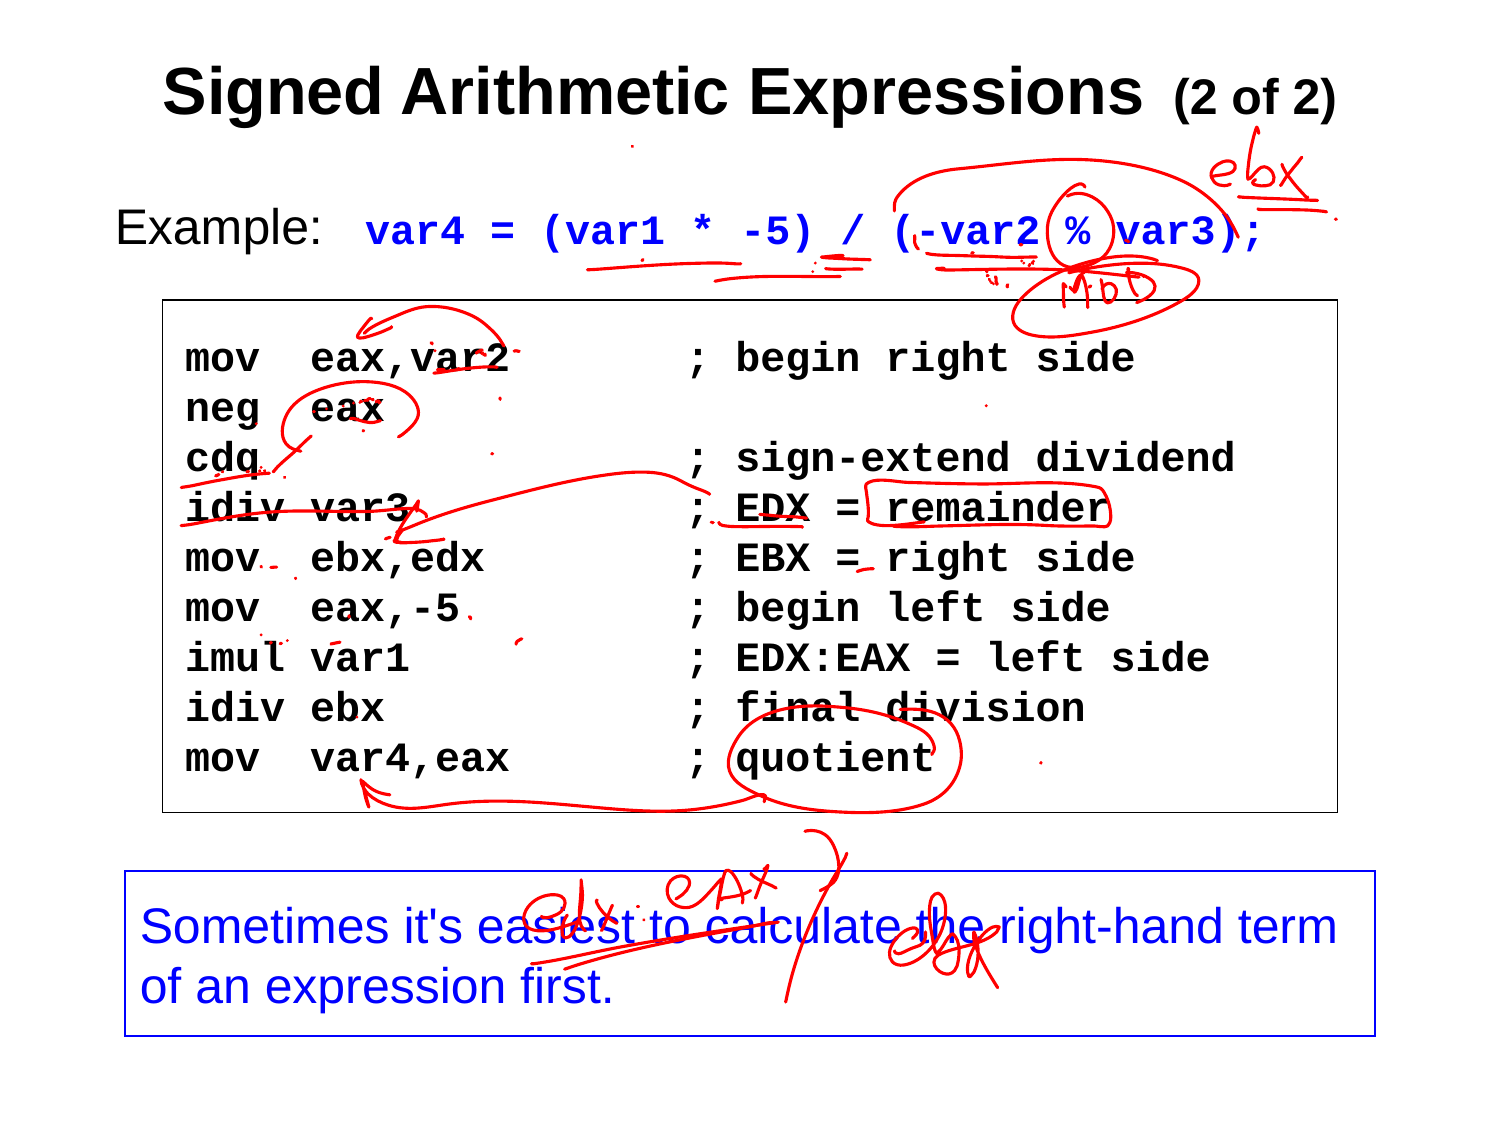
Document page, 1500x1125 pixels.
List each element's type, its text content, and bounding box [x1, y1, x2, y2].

text_box Example: var4 = (var1 * -5) / (-var2 % var3); [99, 187, 1068, 275]
title Signed Arithmetic Expressions (2 of 2) [87, 37, 1413, 138]
text_box Example: var4 = (var1 * -5) / (-var2 % var3); [1049, 195, 1112, 265]
text_box Sometimes it's easiest to calculate the right-hand term of an expression first. [125, 870, 1375, 1036]
text_box Example: var4 = (var1 * -5) / (-var2 % var3); [1069, 187, 1338, 275]
text_box mov eax,var2 ; begin right side neg eax cdq ; sign-extend dividend idiv var3 ; EDX = remainder mov ebx,edx ; EBX = right side mov eax,-5 ; begin left side imul var1 ; EDX:EAX = left side idiv ebx ; final division mov var4,eax ; quotient [162, 299, 1338, 813]
